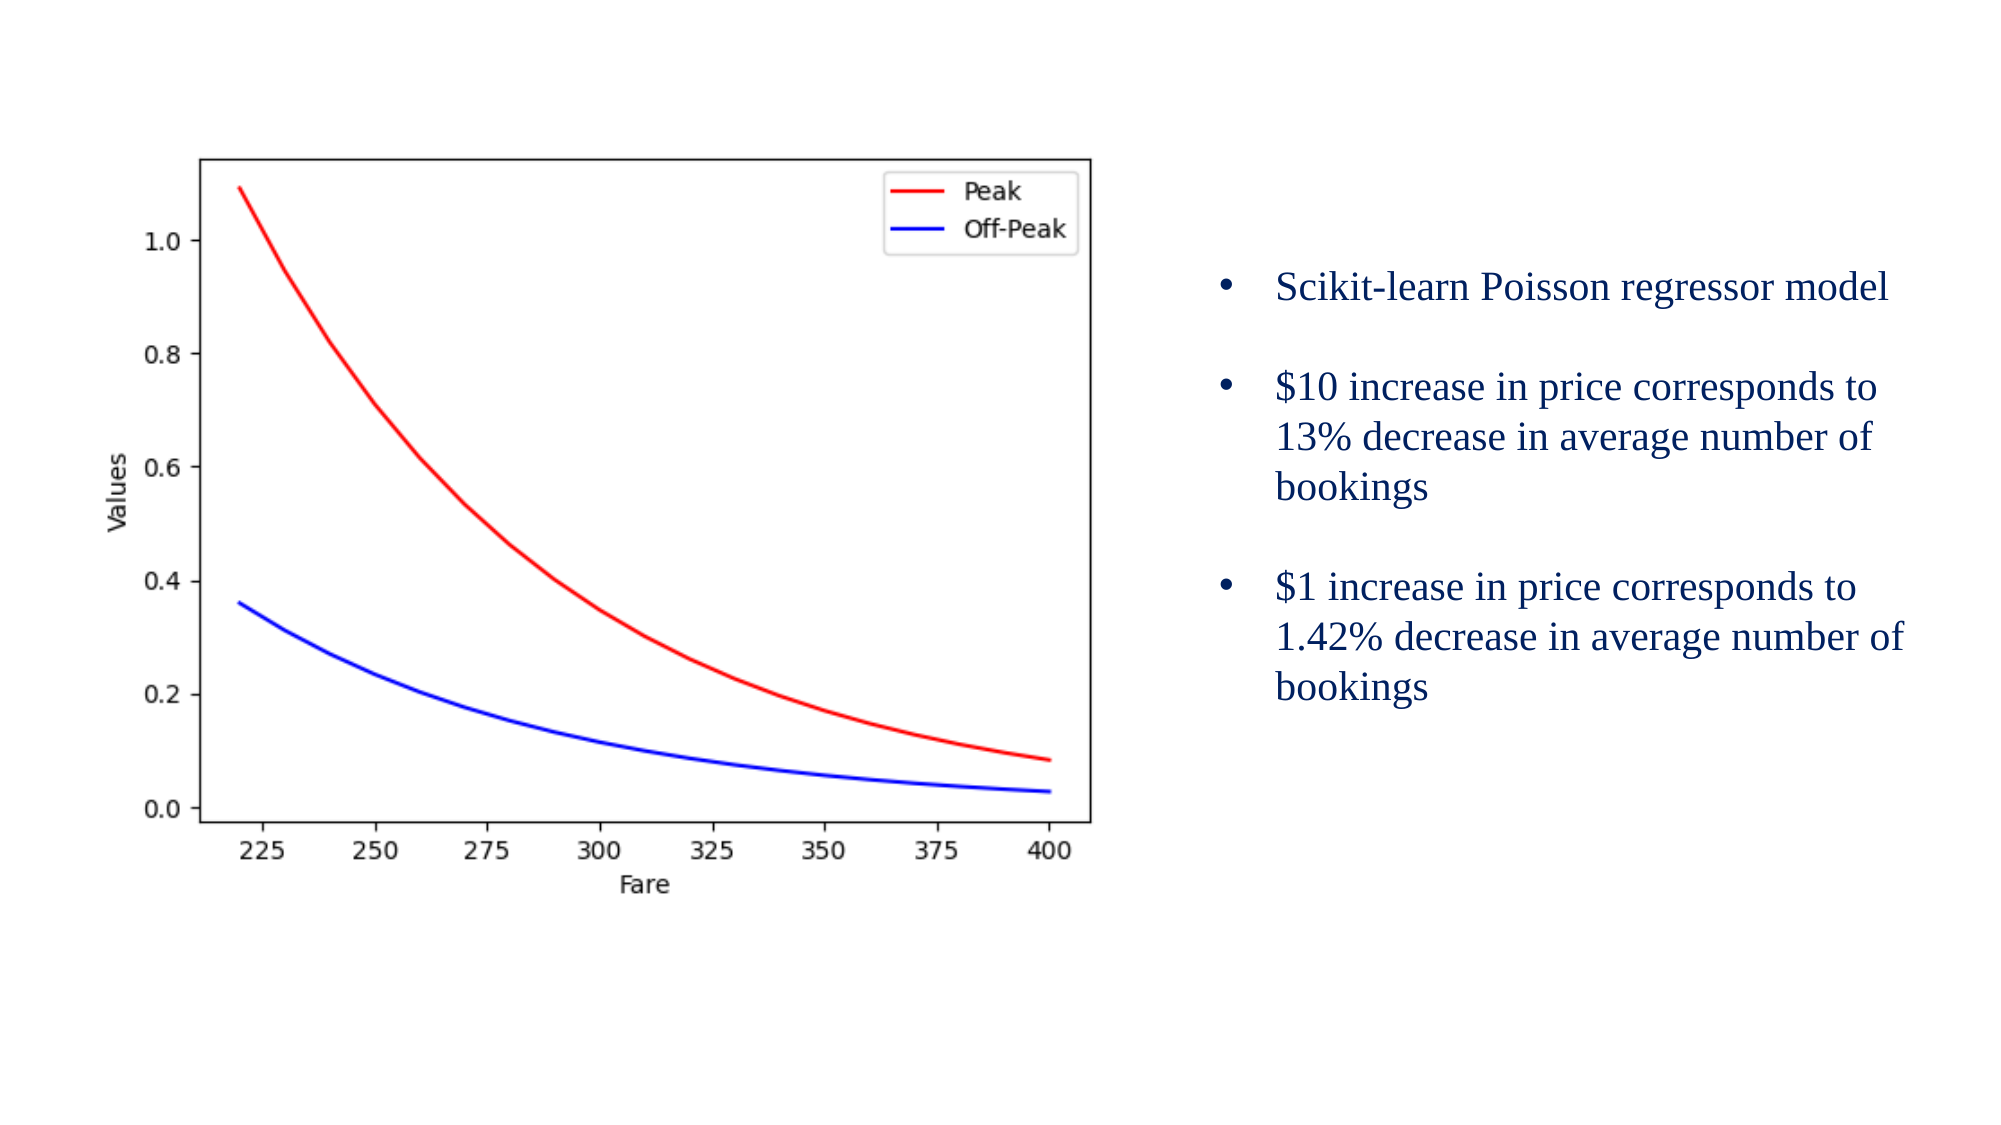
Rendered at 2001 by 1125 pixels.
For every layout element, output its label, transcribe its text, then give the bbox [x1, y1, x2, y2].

text_box Scikit-learn Poisson regressor model $10 increase in price corresponds to 13% decrease in average number of bookings $1 increase in price corresponds to 1.42% decrease in average number of bookings [1205, 251, 1936, 717]
picture [56, 55, 1205, 917]
